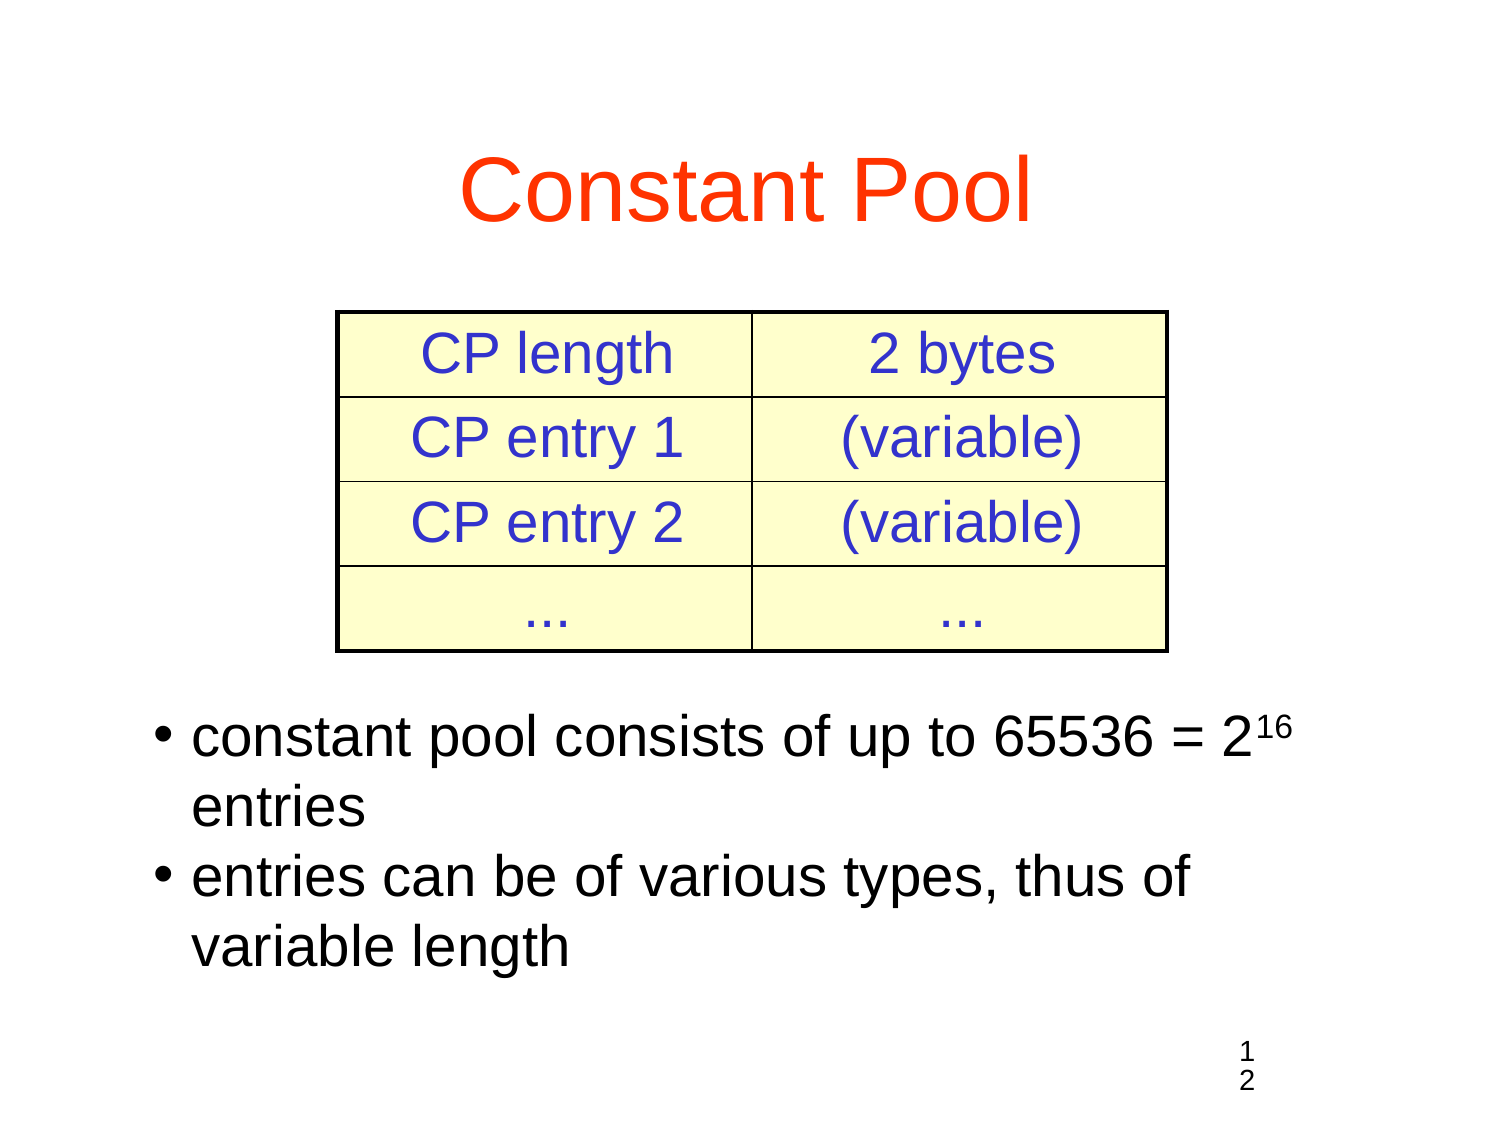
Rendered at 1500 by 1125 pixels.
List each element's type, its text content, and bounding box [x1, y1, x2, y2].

table_cell CP entry 1 [340, 398, 751, 481]
text_box constant pool consists of up to 65536 = 216 entries entries can be of various types, thus of variable length [147, 698, 1354, 980]
table_cell (variable) [753, 482, 1165, 565]
table_cell CP entry 2 [340, 482, 751, 565]
table_header CP length [340, 314, 751, 396]
slide_number 12 [1224, 1024, 1276, 1075]
table_cell ... [753, 567, 1165, 649]
table_cell (variable) [753, 398, 1165, 481]
table_header 2 bytes [753, 314, 1165, 396]
table_cell ... [340, 567, 751, 649]
title Constant Pool [112, 43, 1388, 325]
